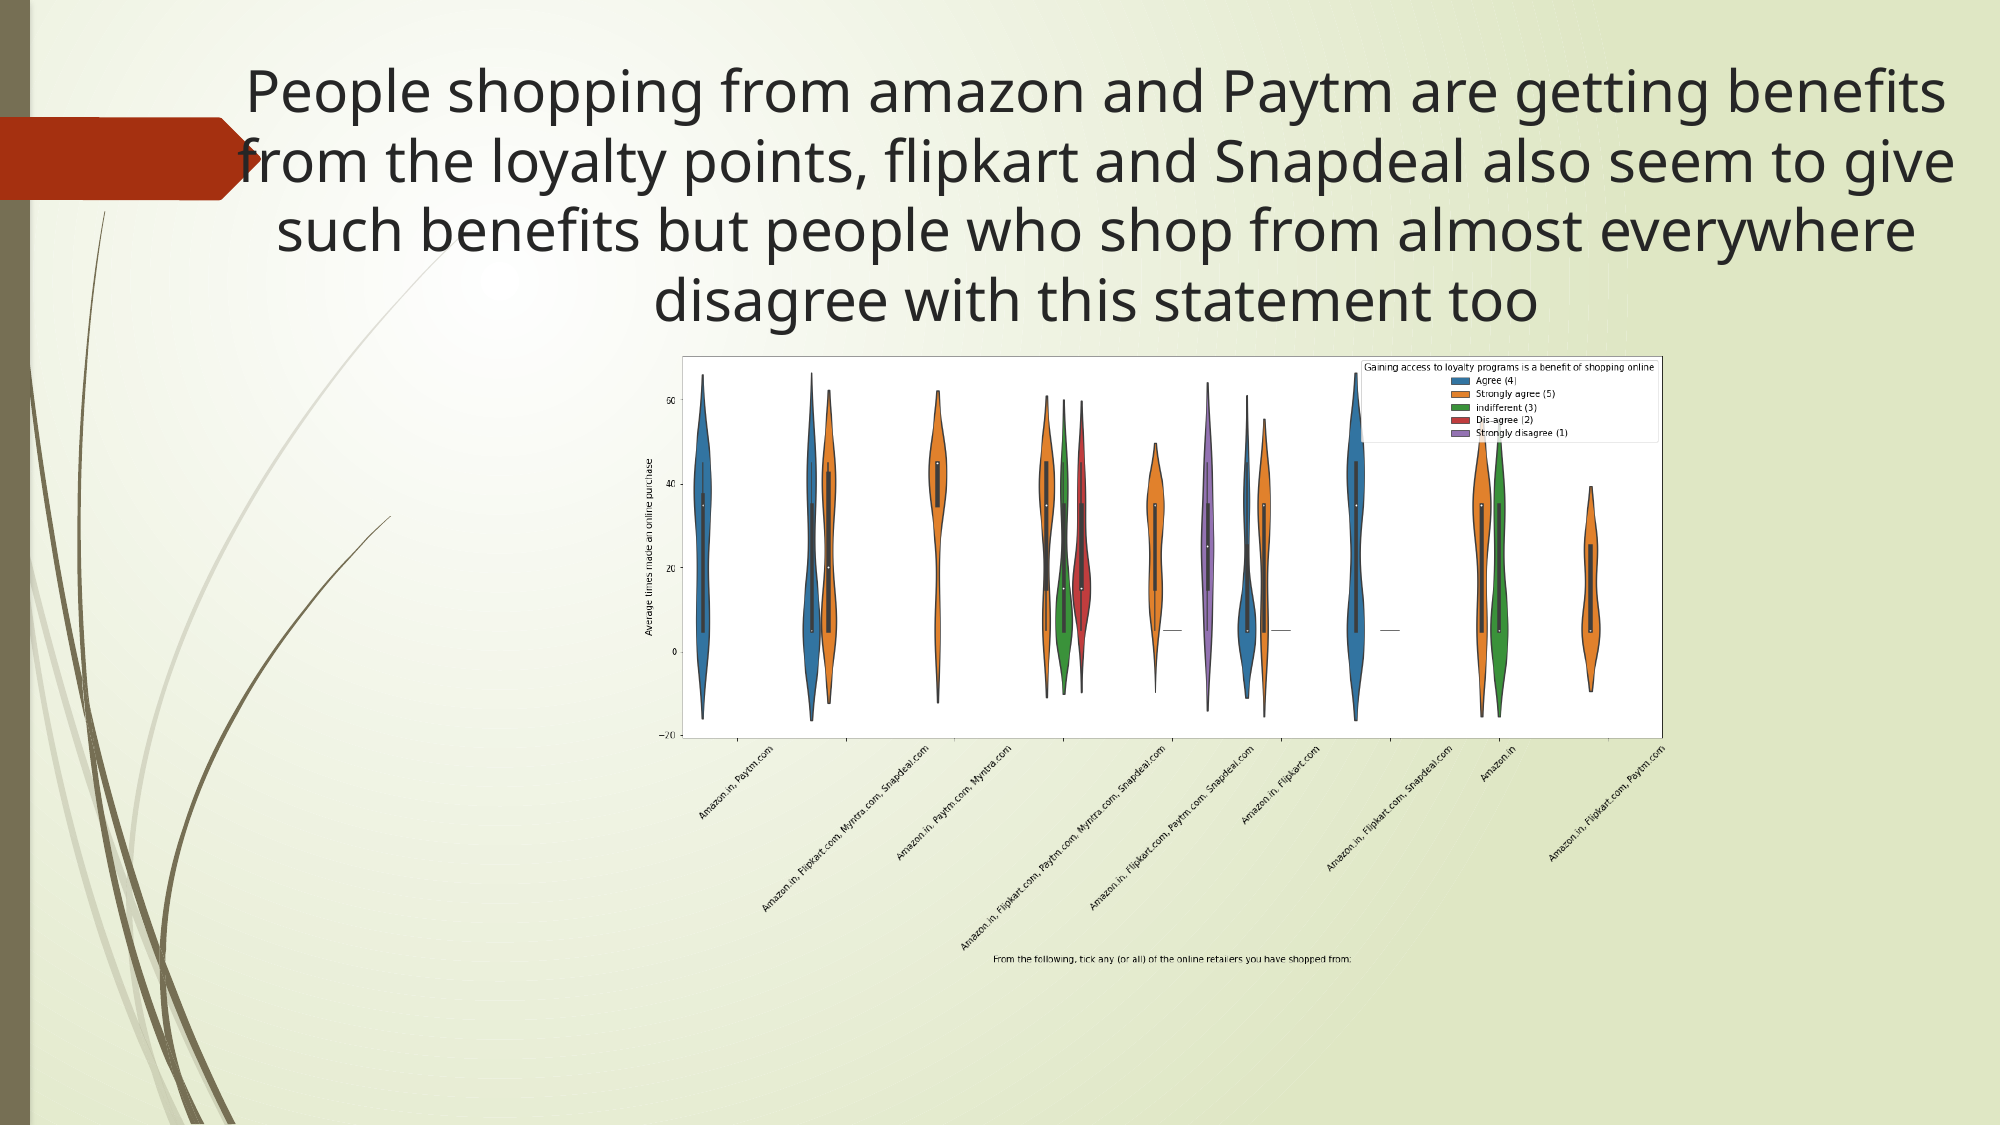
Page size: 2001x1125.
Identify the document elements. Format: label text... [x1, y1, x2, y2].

title People shopping from amazon and Paytm are getting benefits from the loyalty points, flipkart and Snapdeal also seem to give such benefits but people who shop from almost everywhere disagree with this statement too [193, 46, 2000, 350]
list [639, 349, 1673, 971]
